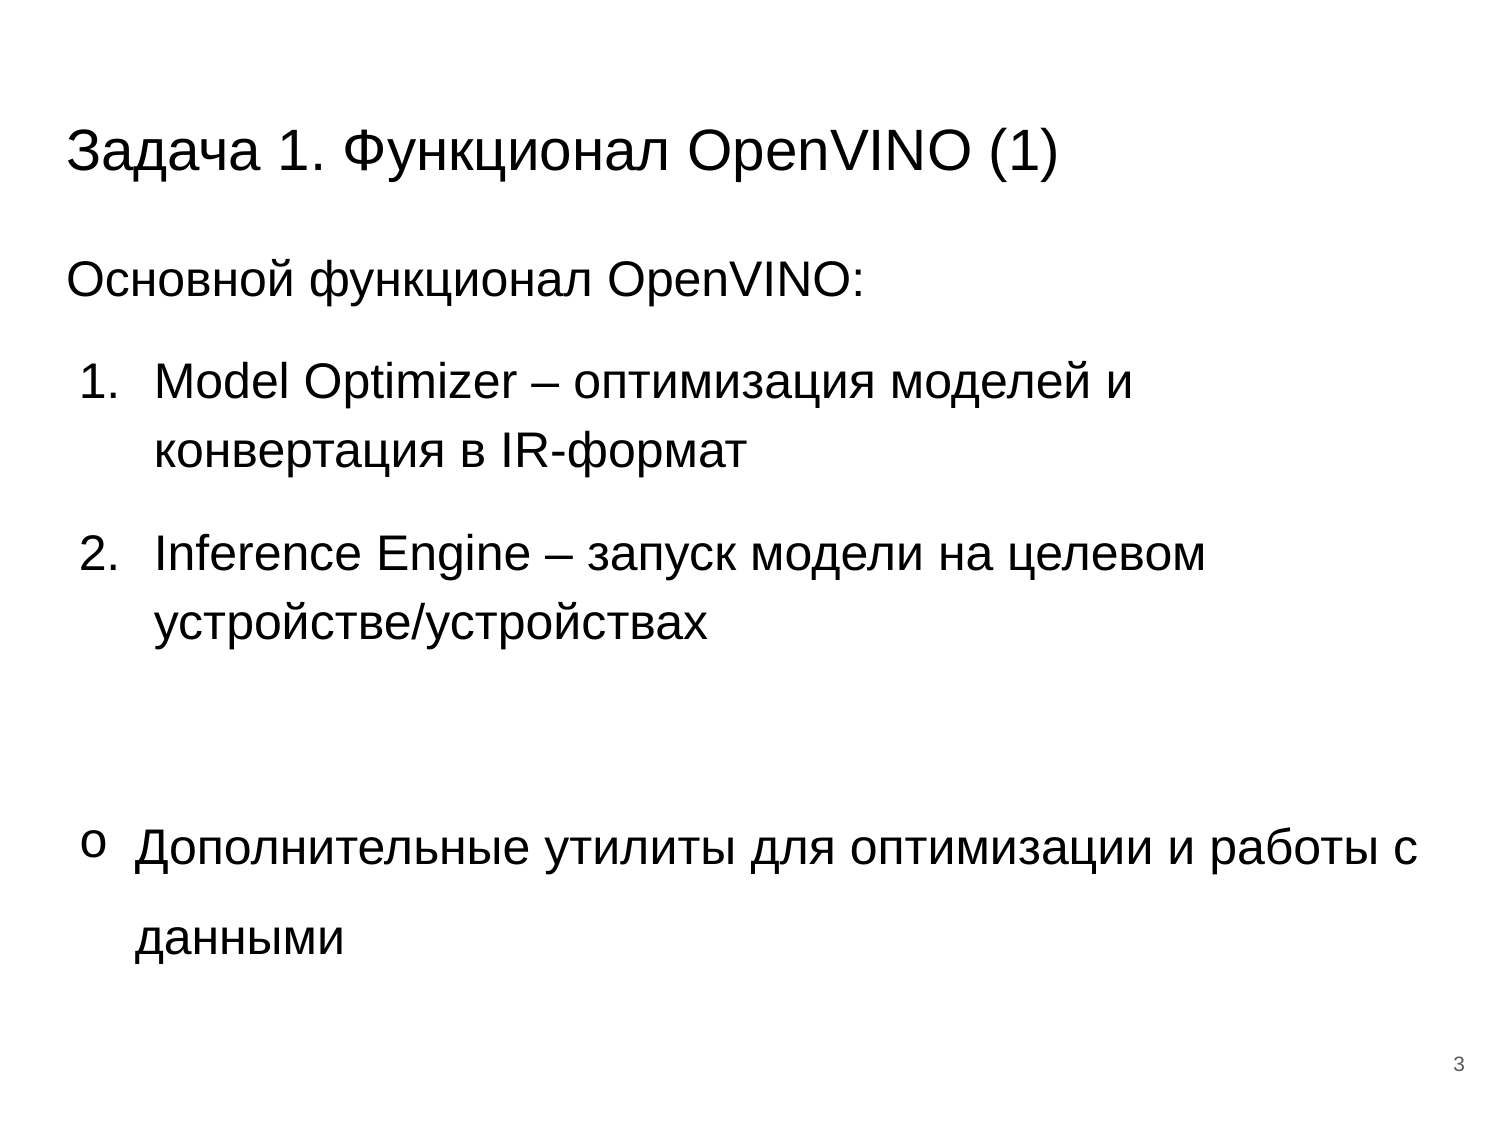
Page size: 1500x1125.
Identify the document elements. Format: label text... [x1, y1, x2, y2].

list Основной функционал OpenVINO: Model Optimizer – оптимизация моделей и конвертация в IR-формат Inference Engine – запуск модели на целевом устройстве/устройствах Дополнительные утилиты для оптимизации и работы с данными [51, 222, 1449, 1034]
slide_number 3 [1389, 1019, 1480, 1106]
title Задача 1. Функционал OpenVINO (1) [51, 97, 1449, 222]
